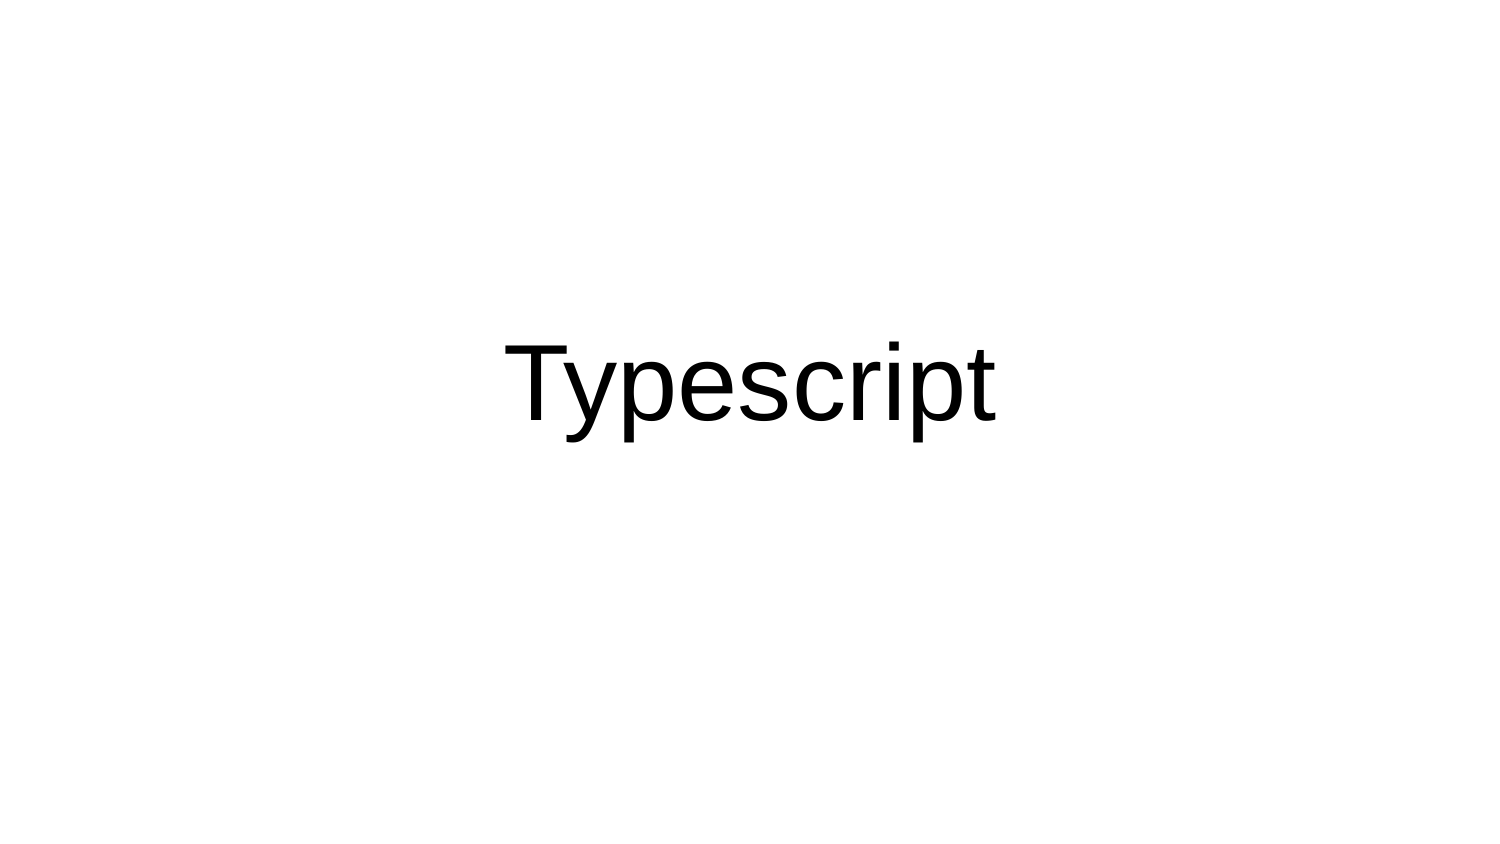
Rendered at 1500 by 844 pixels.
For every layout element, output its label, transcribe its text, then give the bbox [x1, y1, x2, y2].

title Typescript [51, 122, 1449, 459]
